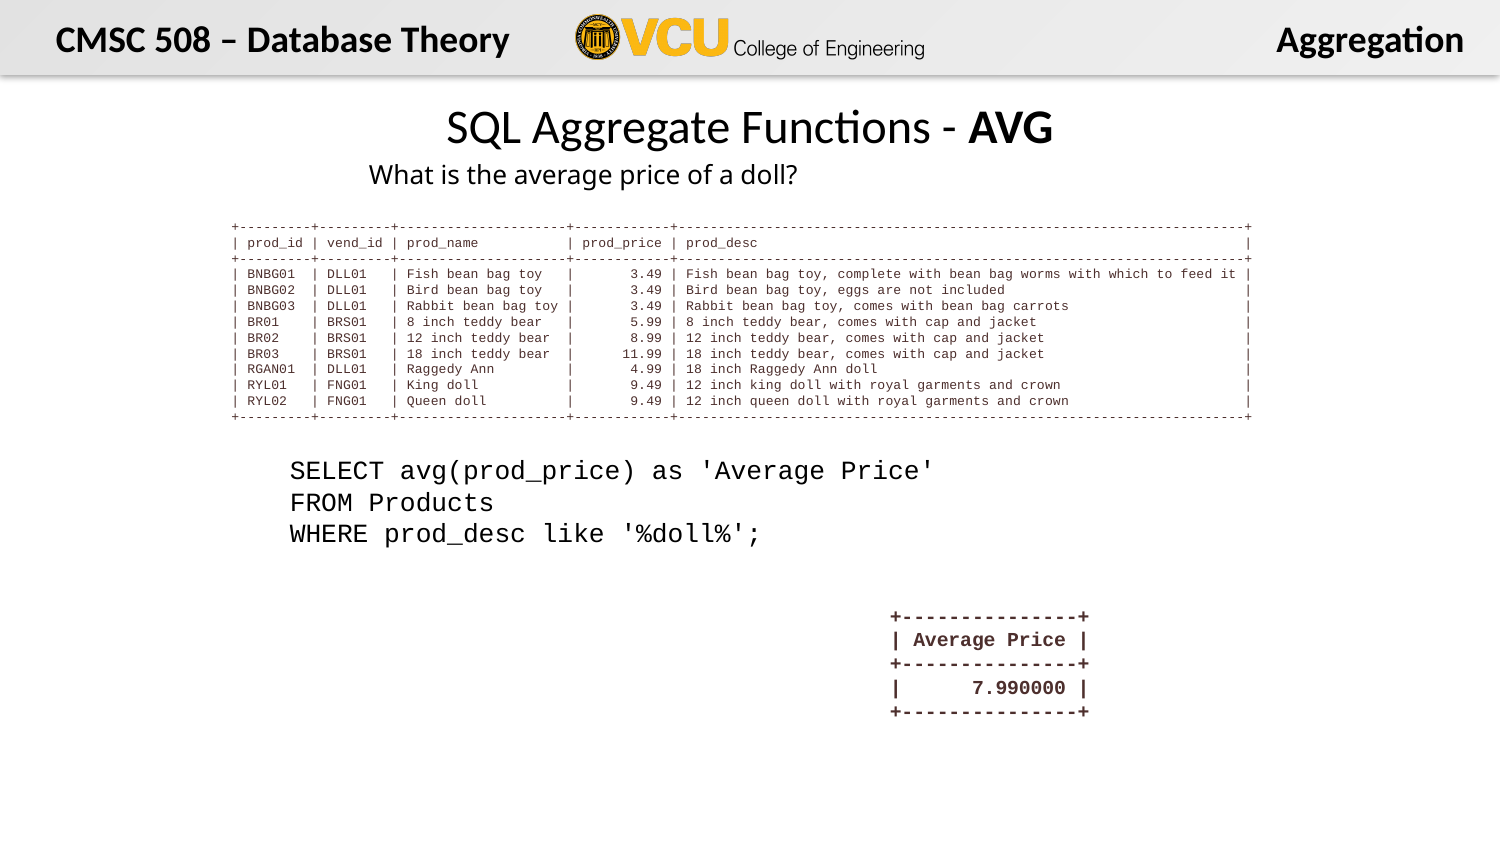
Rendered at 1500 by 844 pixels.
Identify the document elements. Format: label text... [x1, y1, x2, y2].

text_box SELECT avg(prod_price) as 'Average Price' FROM Products WHERE prod_desc like '%doll%'; +---------------+ | Average Price | +---------------+ | 7.990000 | +---------------+ [285, 448, 1117, 727]
picture [575, 14, 924, 60]
title SQL Aggregate Functions - AVG [0, 75, 1500, 169]
text_box +---------+---------+---------------------+------------+-----------------------------------------------------------------------+ | prod_id | vend_id | prod_name | prod_price | prod_desc | +---------+---------+---------------------+------------+-----------------------------------------------------------------------+ | BNBG01 | DLL01 | Fish bean bag toy | 3.49 | Fish bean bag toy, complete with bean bag worms with which to feed it | | BNBG02 | DLL01 | Bird bean bag toy | 3.49 | Bird bean bag toy, eggs are not included | | BNBG03 | DLL01 | Rabbit bean bag toy | 3.49 | Rabbit bean bag toy, comes with bean bag carrots | | BR01 | BRS01 | 8 inch teddy bear | 5.99 | 8 inch teddy bear, comes with cap and jacket | | BR02 | BRS01 | 12 inch teddy bear | 8.99 | 12 inch teddy bear, comes with cap and jacket | | BR03 | BRS01 | 18 inch teddy bear | 11.99 | 18 inch teddy bear, comes with cap and jacket | | RGAN01 | DLL01 | Raggedy Ann | 4.99 | 18 inch Raggedy Ann doll | | RYL01 | FNG01 | King doll | 9.49 | 12 inch king doll with royal garments and crown | | RYL02 | FNG01 | Queen doll | 9.49 | 12 inch queen doll with royal garments and crown | +---------+---------+---------------------+------------+-----------------------------------------------------------------------+ [216, 210, 1313, 448]
text_box What is the average price of a doll? [350, 158, 877, 190]
